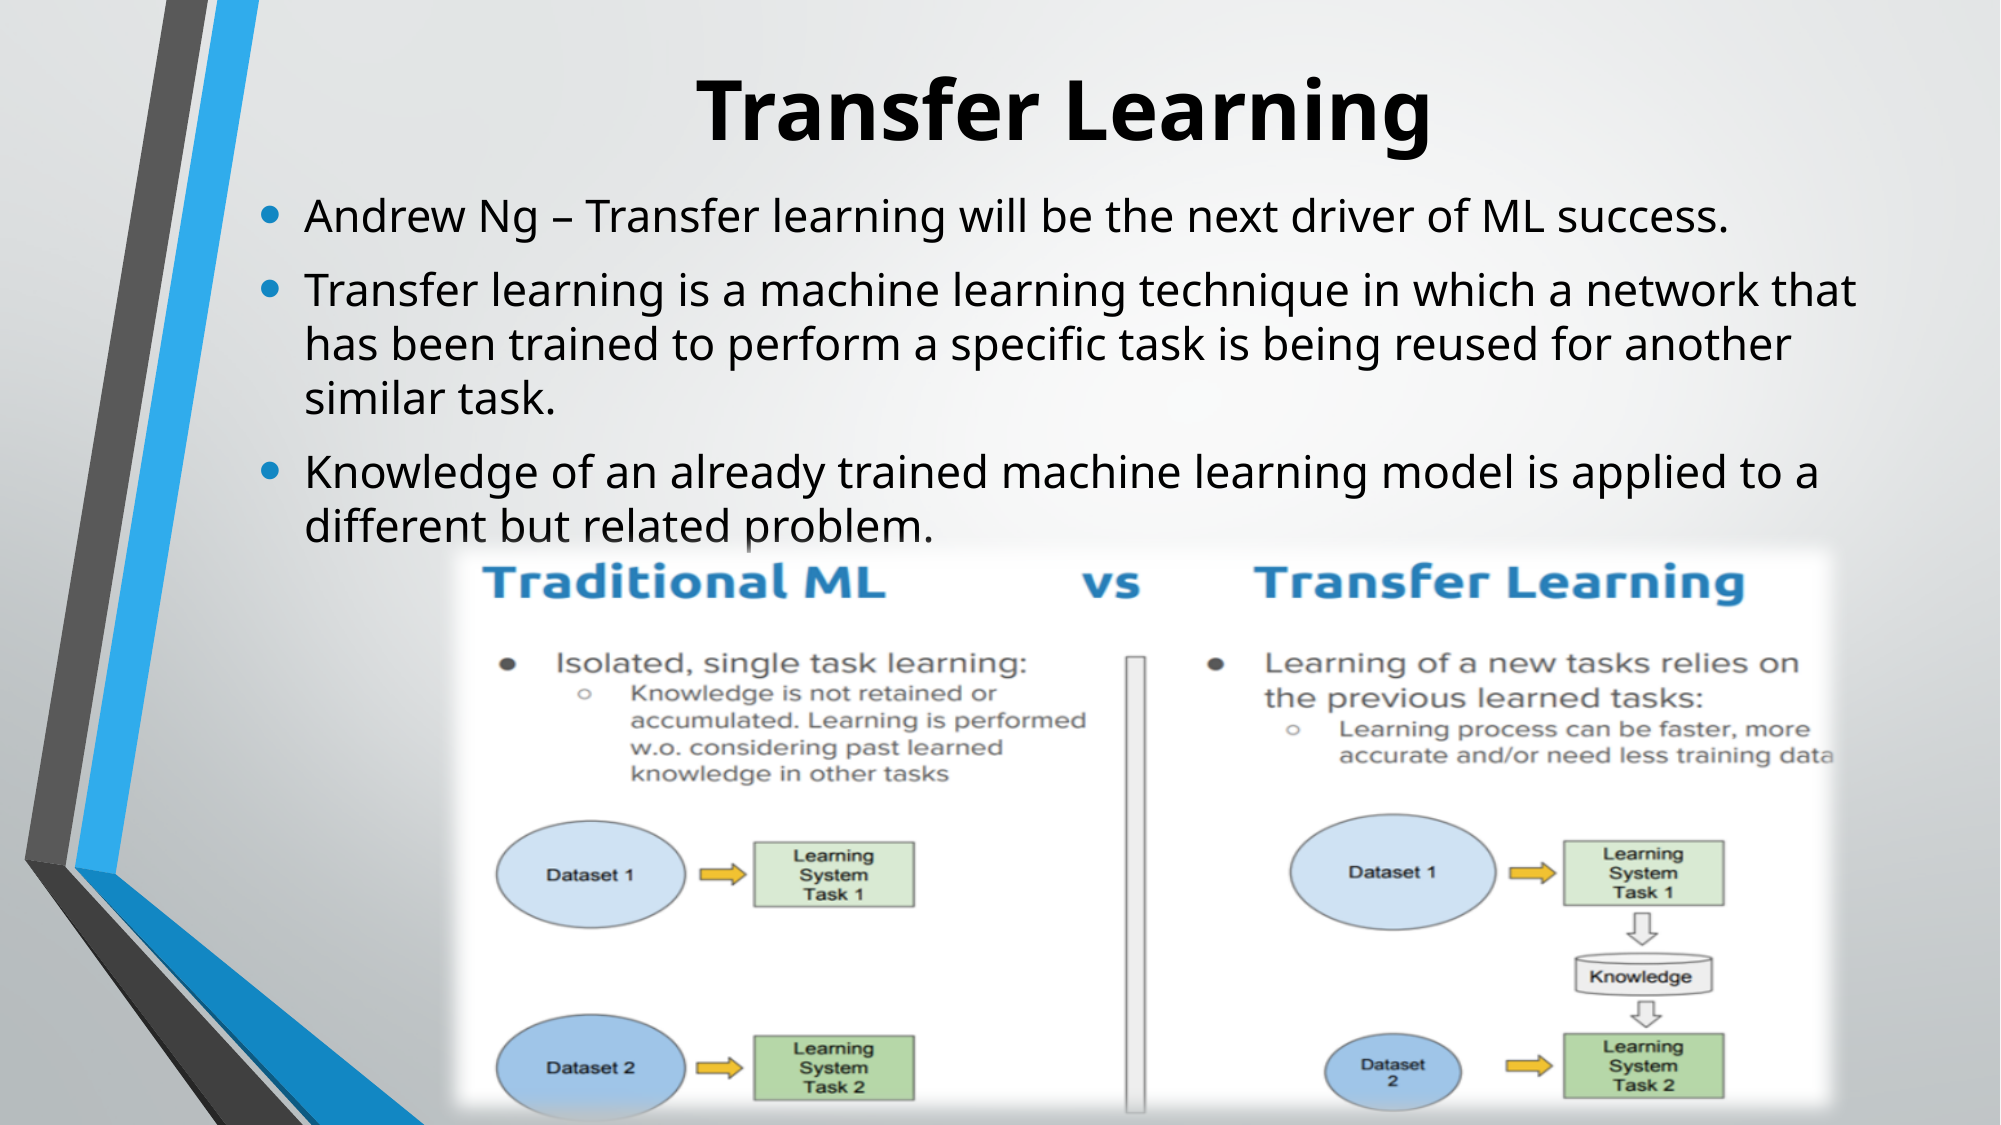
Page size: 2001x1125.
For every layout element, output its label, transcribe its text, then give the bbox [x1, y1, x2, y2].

title Transfer Learning [243, 0, 1887, 176]
picture [438, 532, 1849, 1125]
list Andrew Ng – Transfer learning will be the next driver of ML success. Transfer learning is a machine learning technique in which a network that has been trained to perform a specific task is being reused for another similar task. Knowledge of an already trained machine learning model is applied to a different but related problem. [243, 176, 1887, 563]
